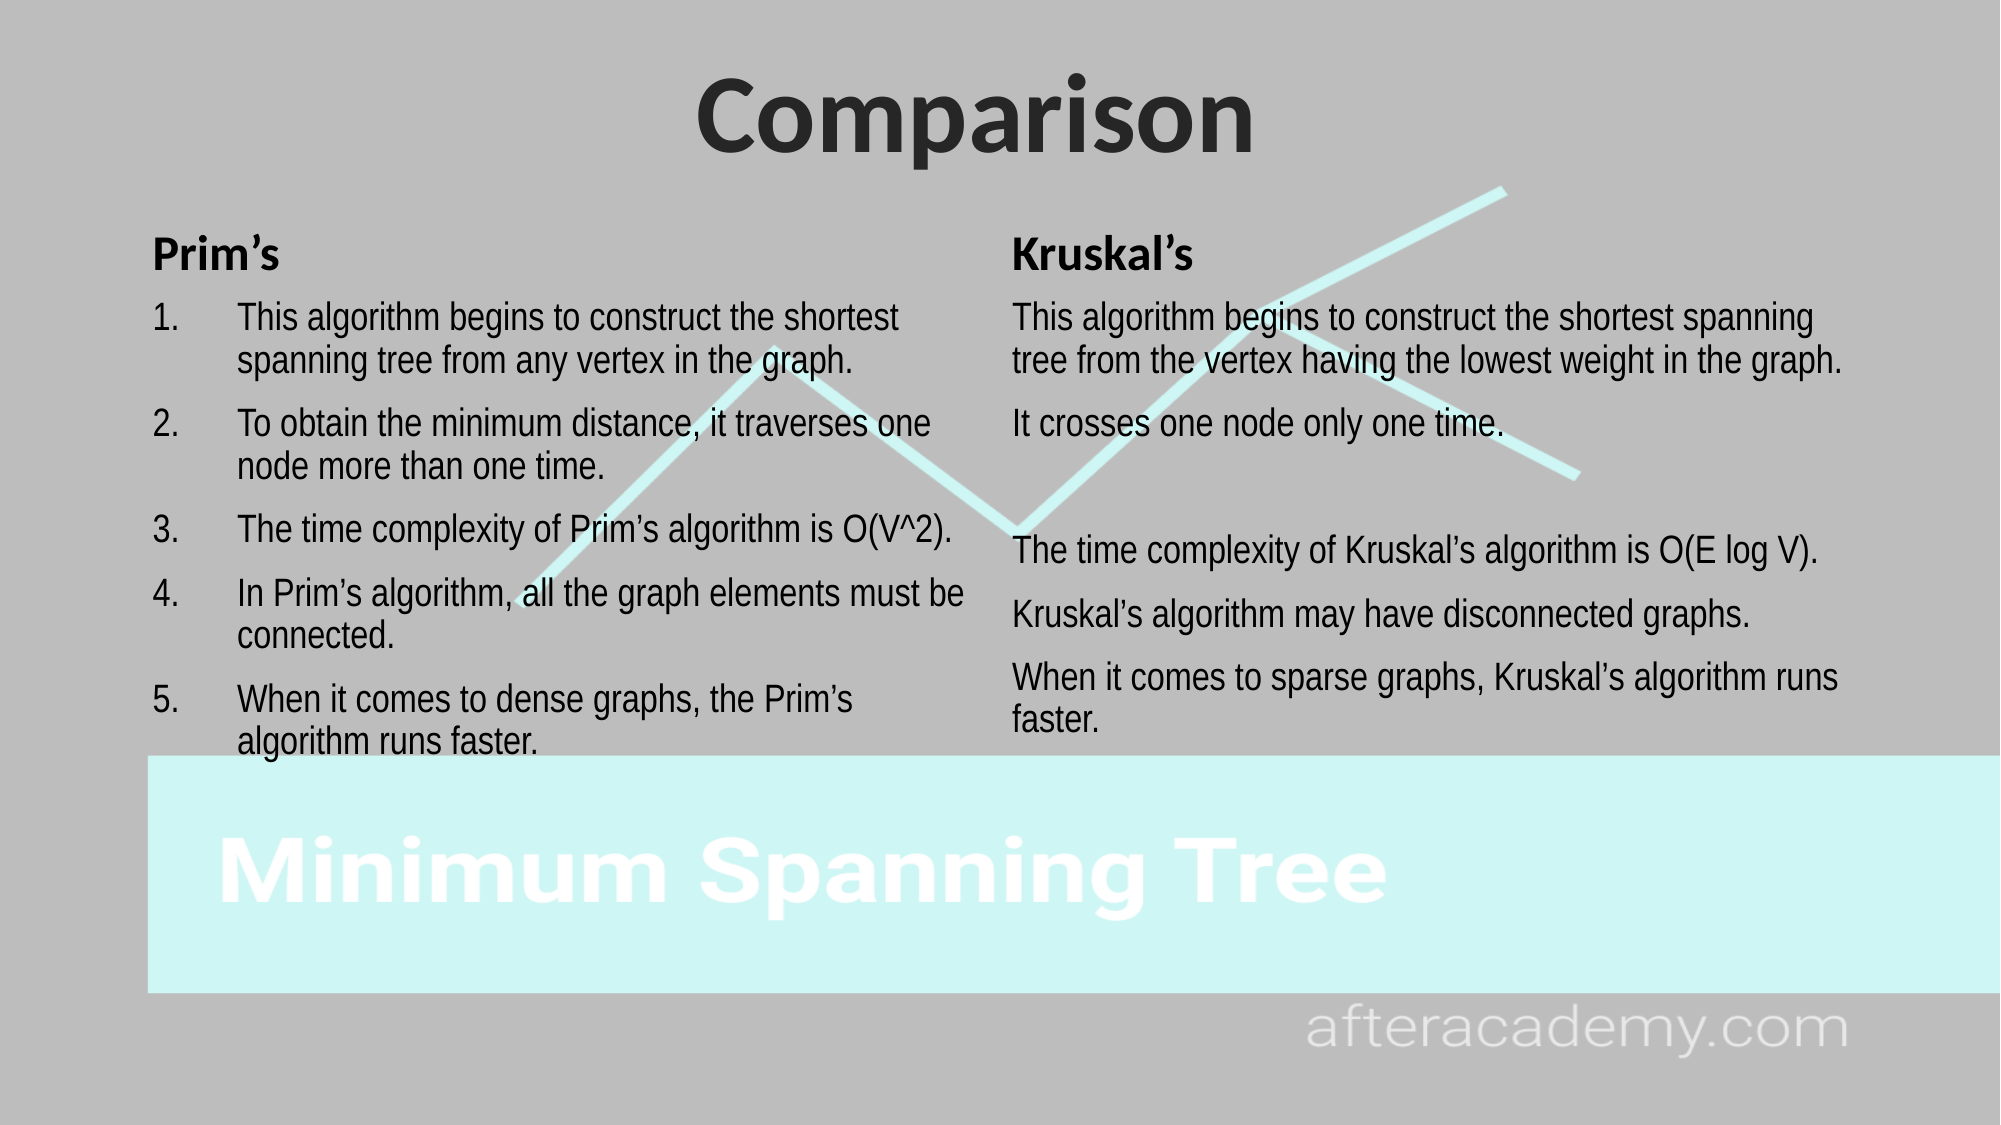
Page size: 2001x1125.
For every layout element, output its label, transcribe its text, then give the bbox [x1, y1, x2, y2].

list This algorithm begins to construct the shortest spanning tree from any vertex in the graph. To obtain the minimum distance, it traverses one node more than one time. The time complexity of Prim’s algorithm is O(V^2). In Prim’s algorithm, all the graph elements must be connected. When it comes to dense graphs, the Prim’s algorithm runs faster. [137, 289, 997, 1016]
list This algorithm begins to construct the shortest spanning tree from the vertex having the lowest weight in the graph. It crosses one node only one time. The time complexity of Kruskal’s algorithm is O(E log V). Kruskal’s algorithm may have disconnected graphs. When it comes to sparse graphs, Kruskal’s algorithm runs faster. [997, 289, 1863, 1016]
text_box Comparison [681, 32, 1273, 183]
list Prim’s [137, 183, 997, 289]
list Kruskal’s [997, 183, 1863, 289]
